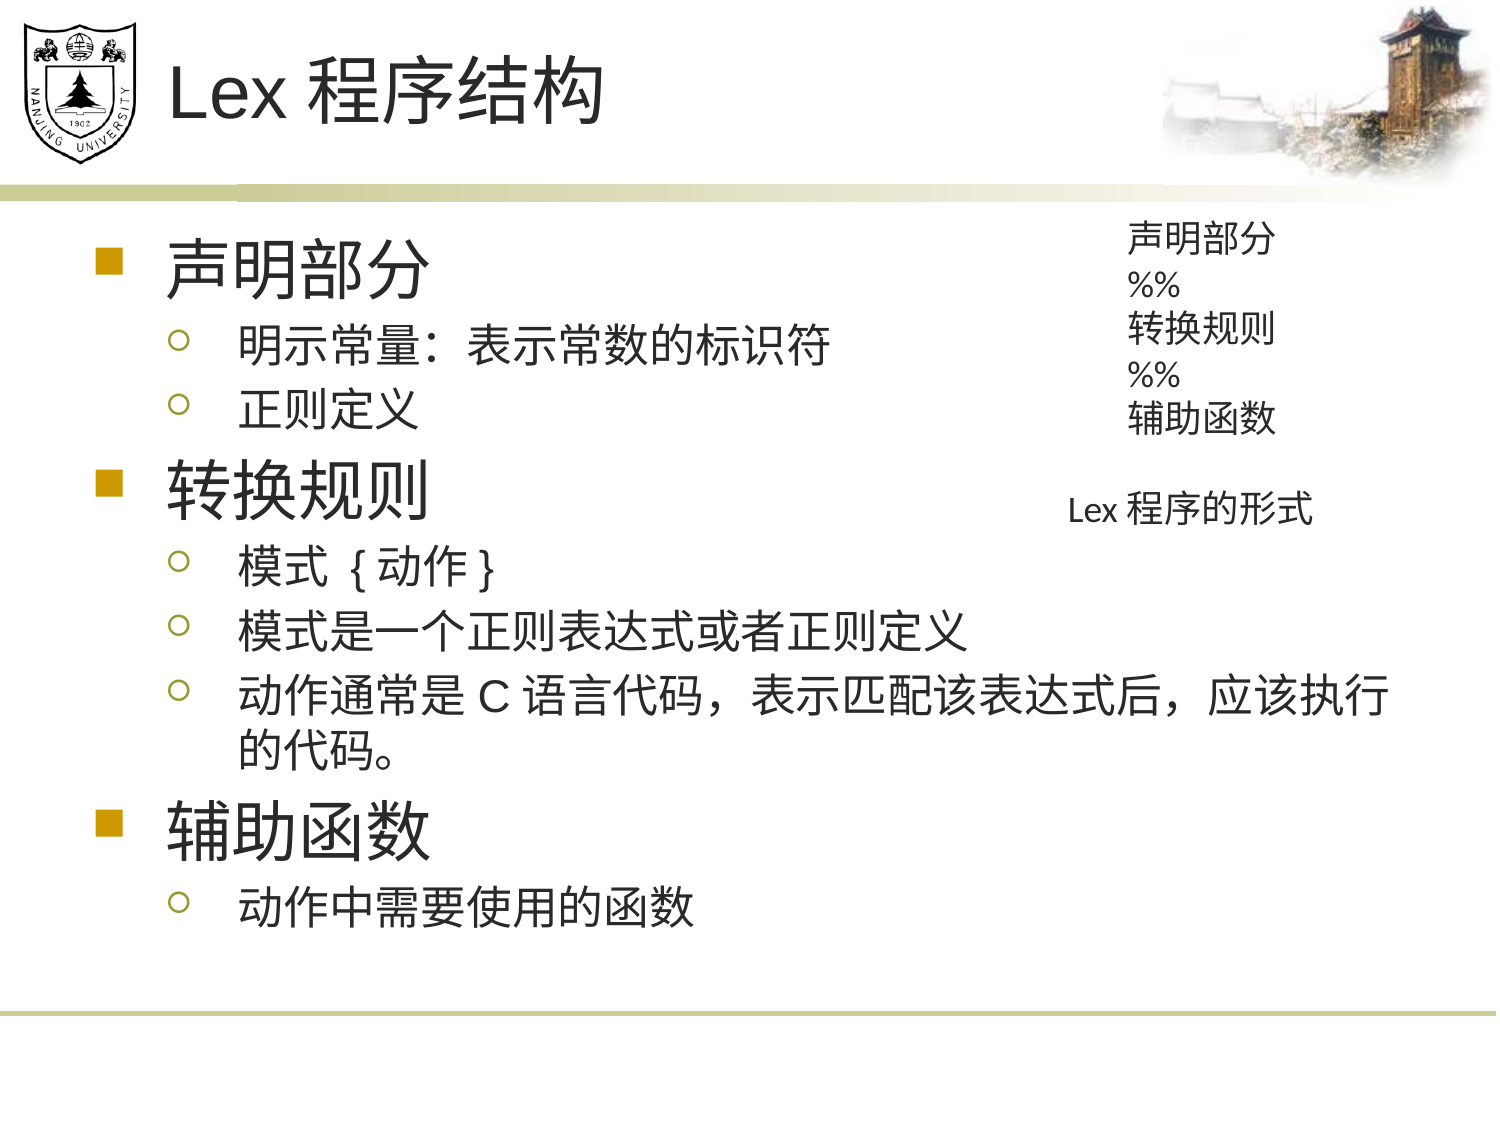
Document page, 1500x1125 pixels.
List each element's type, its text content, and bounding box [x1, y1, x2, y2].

picture [1163, 4, 1491, 185]
picture [0, 1011, 1496, 1016]
text_box 声明部分 %% 转换规则 %% 辅助函数 Lex程序的形式 [962, 208, 1420, 538]
list 声明部分 明示常量：表示常数的标识符 正则定义 转换规则 模式 {动作} 模式是一个正则表达式或者正则定义 动作通常是C语言代码，表示匹配该表达式后，应该执行的代码。 辅助函数 动作中需要使用的函数 [76, 219, 1413, 964]
picture [17, 18, 143, 168]
title Lex程序结构 [152, 35, 1254, 141]
